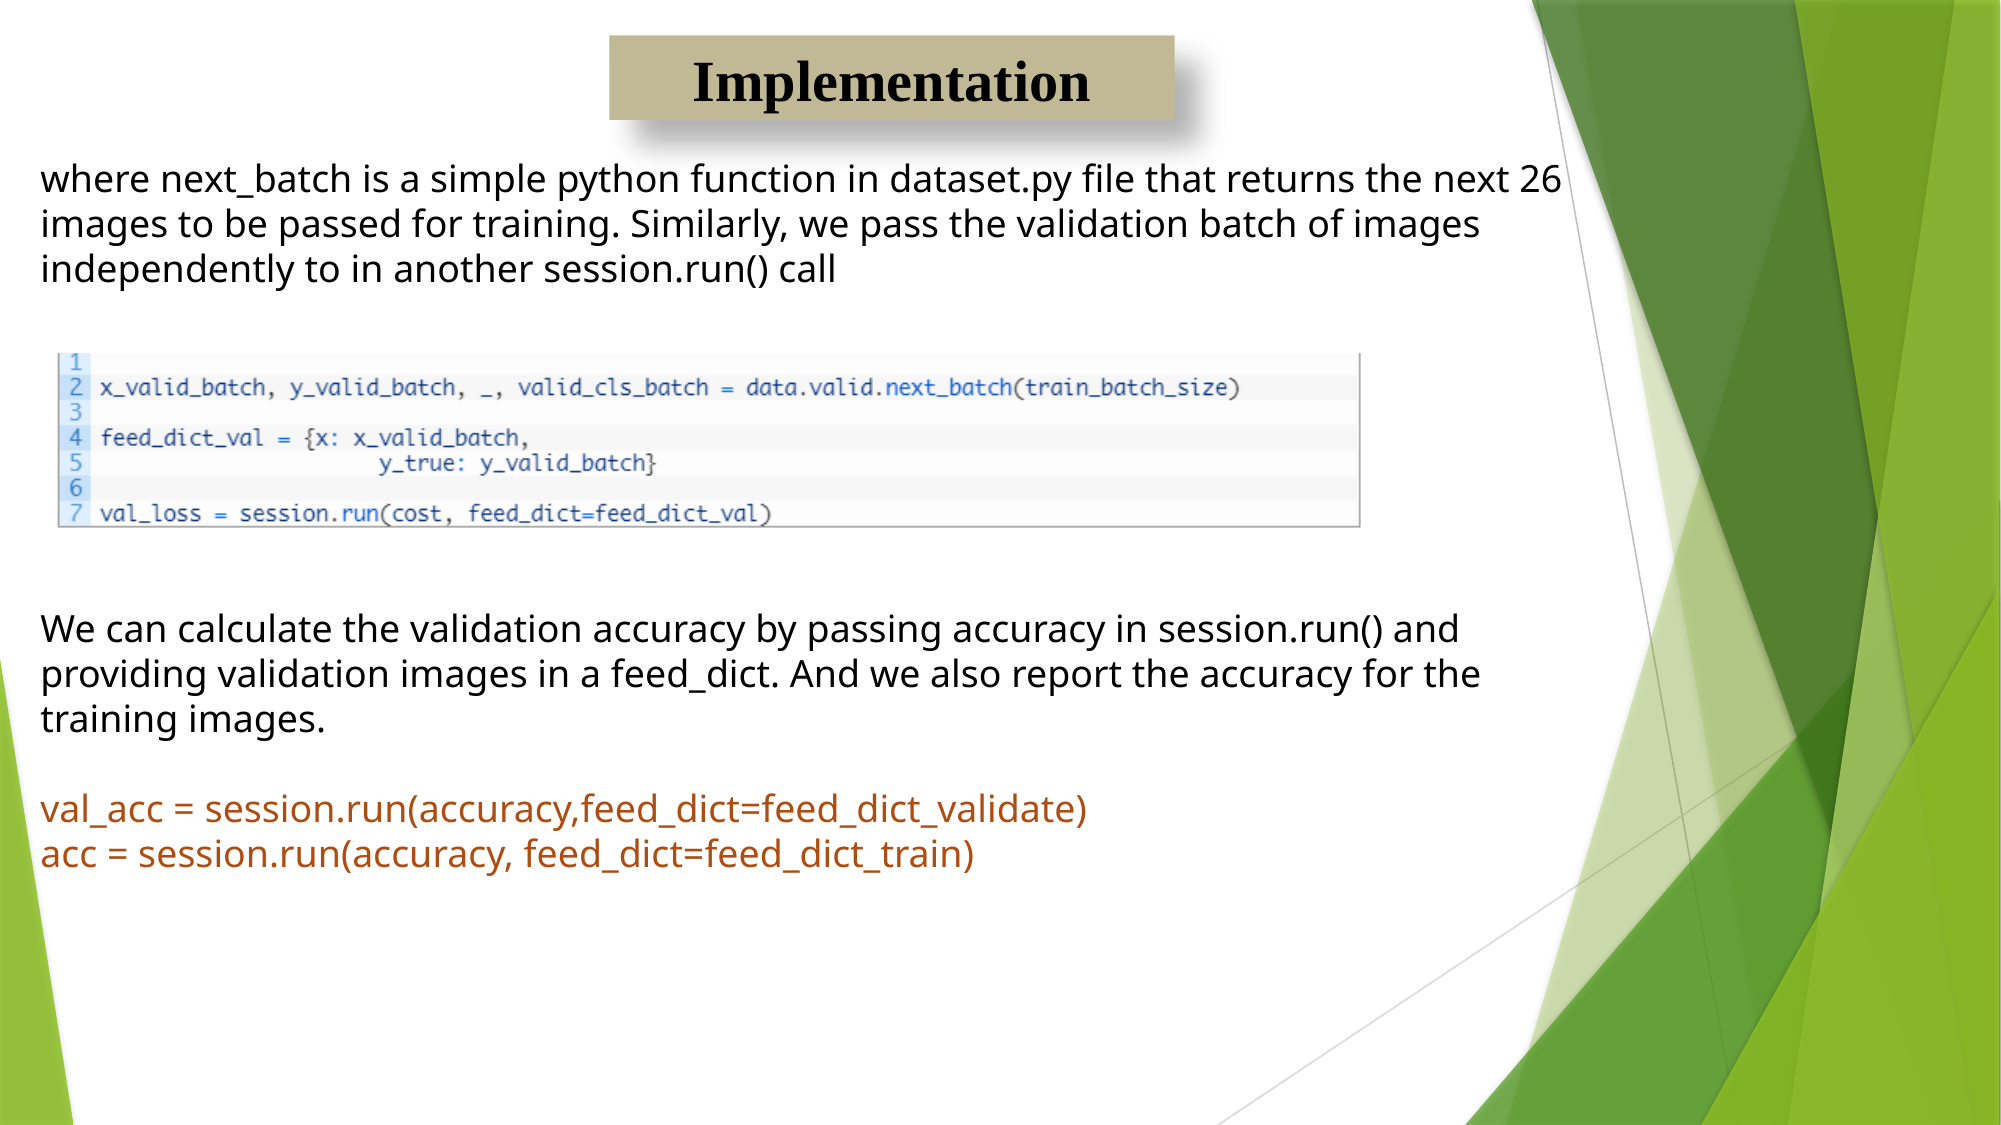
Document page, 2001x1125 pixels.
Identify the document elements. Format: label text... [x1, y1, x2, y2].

text_box Implementation [609, 35, 1175, 120]
picture [54, 353, 1364, 531]
text_box where next_batch is a simple python function in dataset.py file that returns the next 26 images to be passed for training. Similarly, we pass the validation batch of images independently to in another session.run() call We can calculate the validation accuracy by passing accuracy in session.run() and providing validation images in a feed_dict. And we also report the accuracy for the training images. val_acc = session.run(accuracy,feed_dict=feed_dict_validate) acc = session.run(accuracy, feed_dict=feed_dict_train) [25, 147, 1637, 972]
